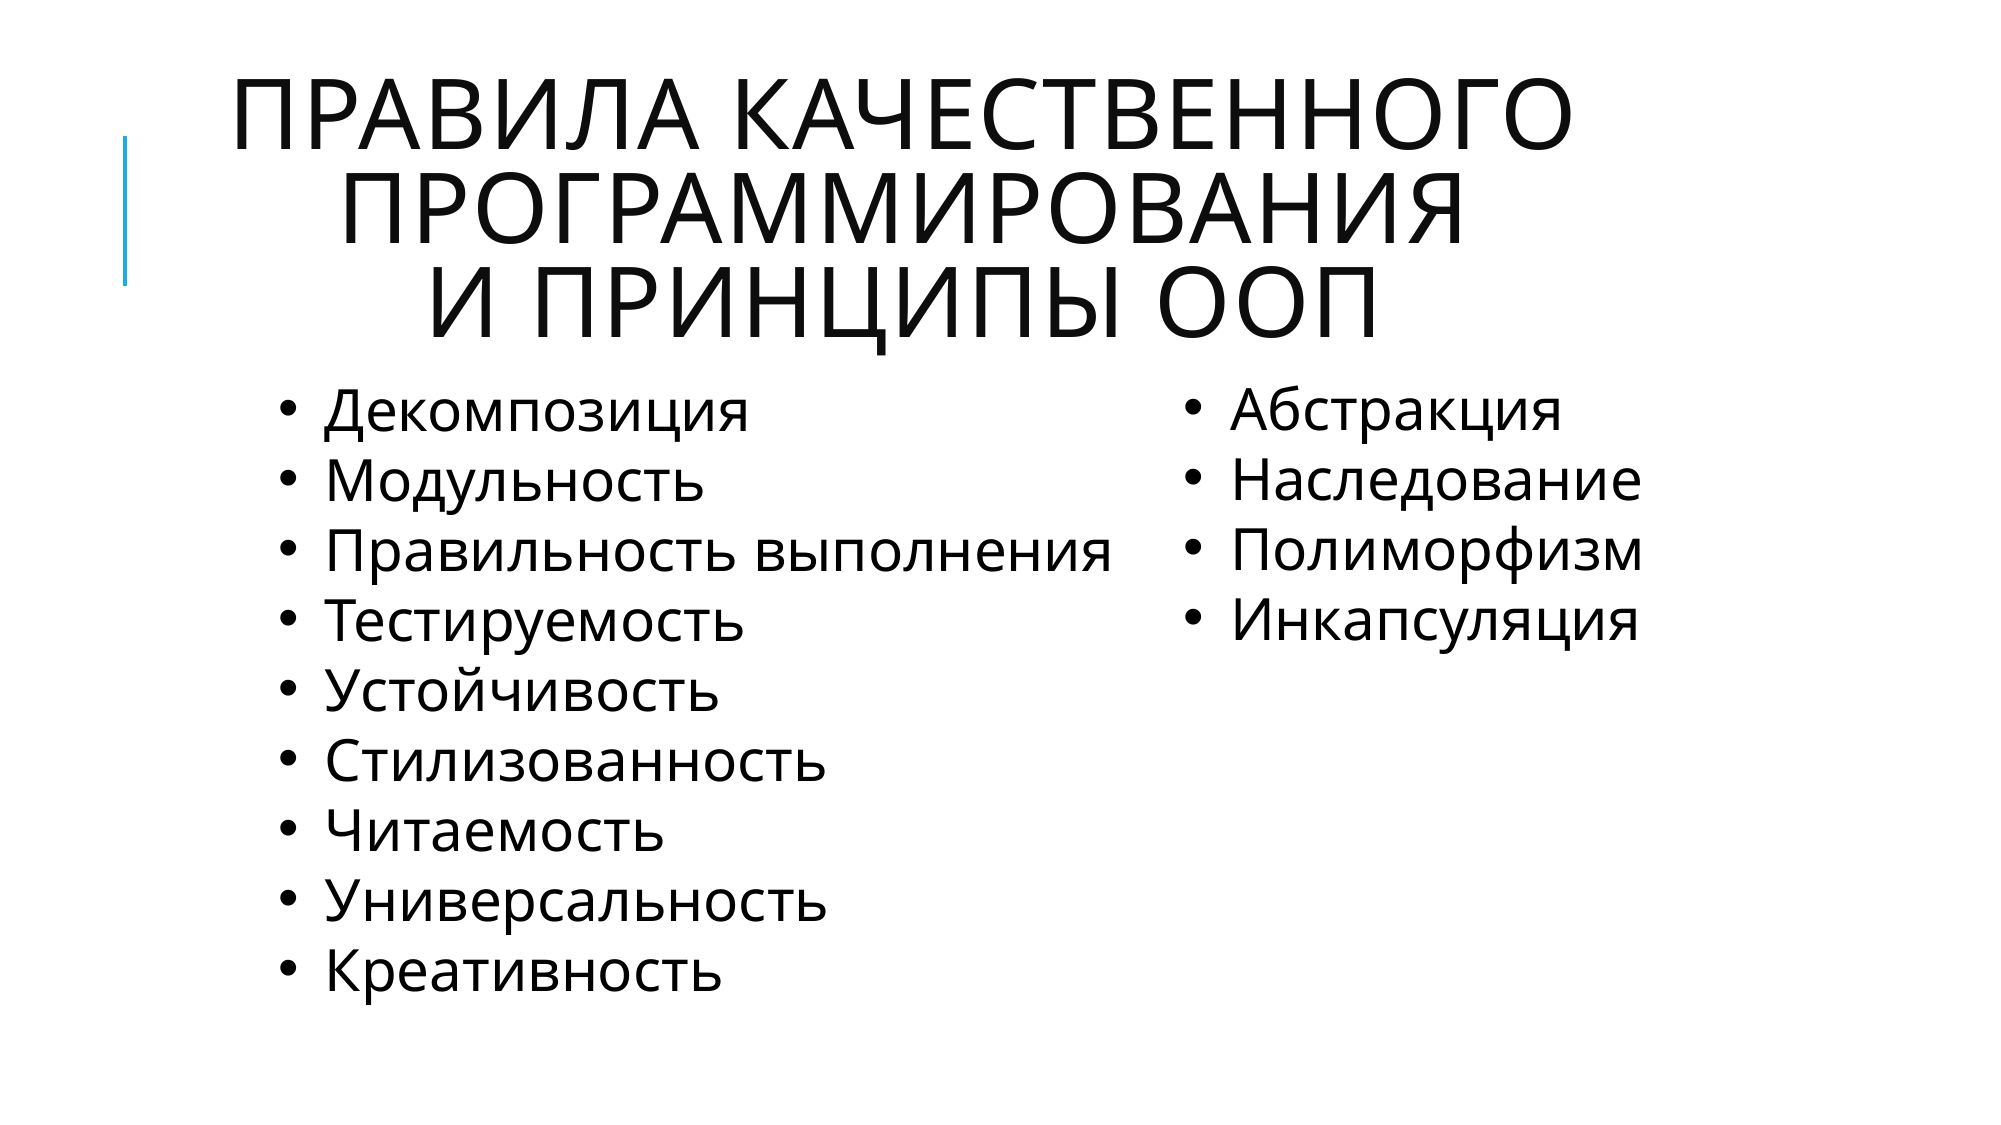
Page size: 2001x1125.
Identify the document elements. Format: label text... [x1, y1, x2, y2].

text_box Абстракция Наследование Полиморфизм Инкапсуляция [1168, 364, 2000, 660]
title Правила качественного программирования и принципы ООП [0, 66, 1891, 365]
text_box Декомпозиция Модульность Правильность выполнения Тестируемость Устойчивость Стилизованность Читаемость Универсальность Креативность [263, 365, 1264, 1010]
